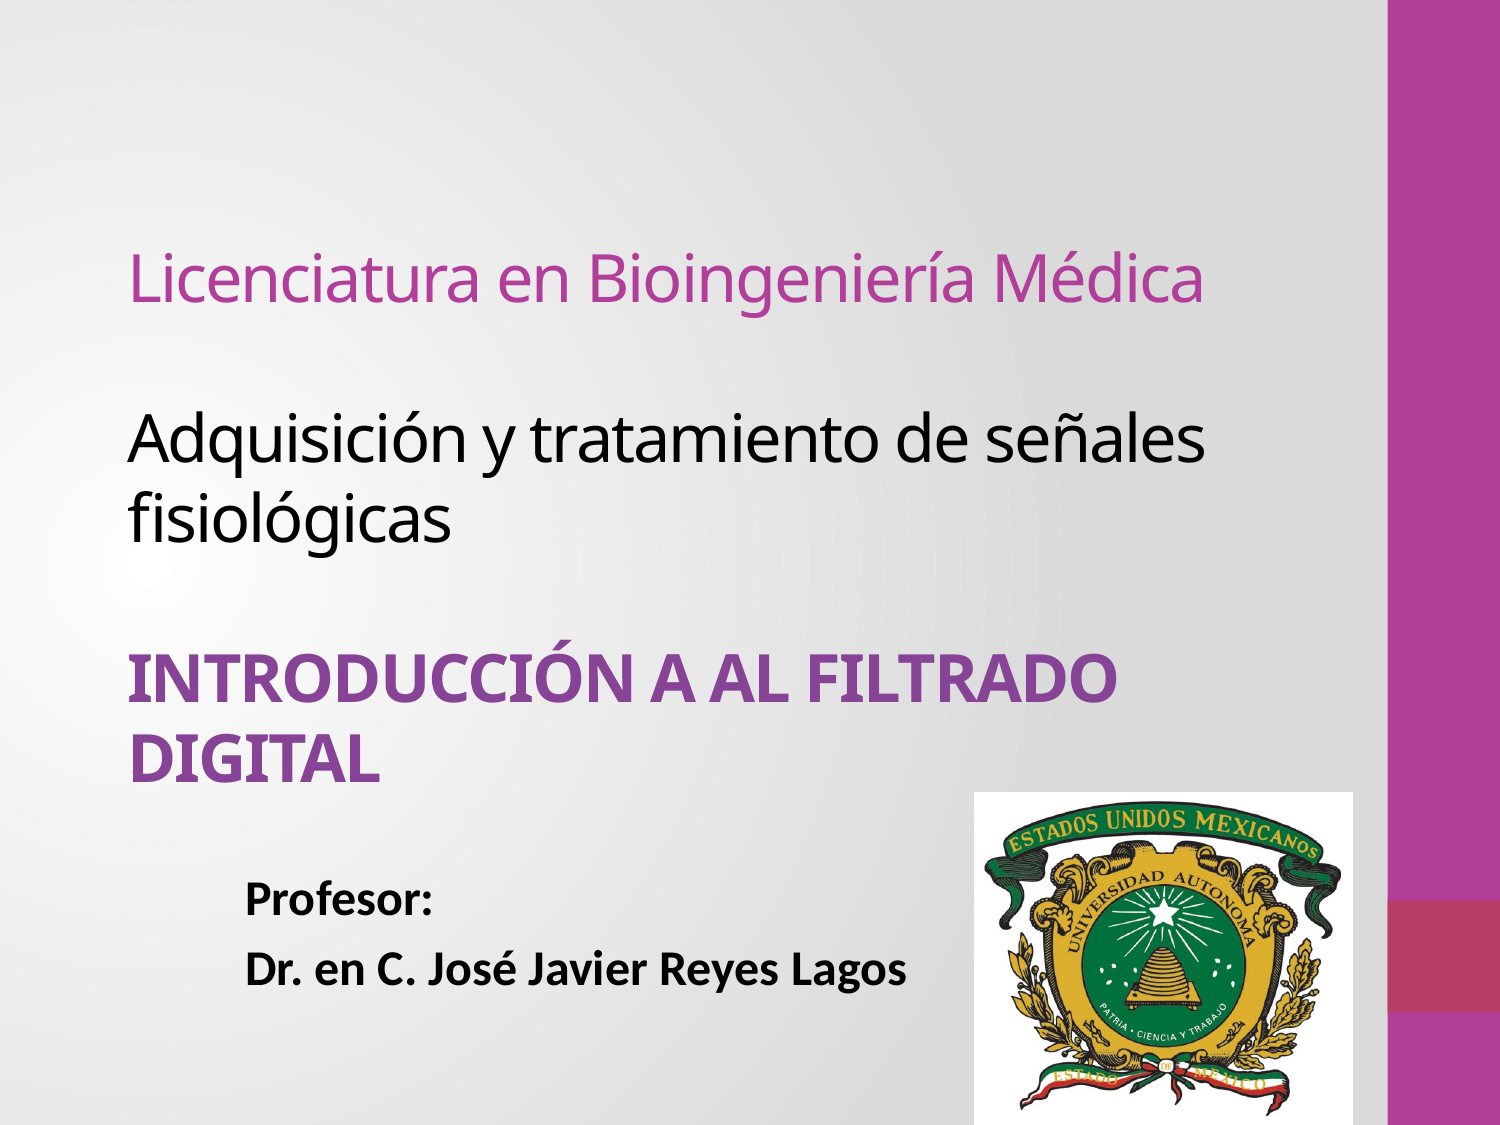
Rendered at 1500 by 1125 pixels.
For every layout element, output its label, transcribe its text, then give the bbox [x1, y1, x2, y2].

picture [973, 791, 1353, 1125]
title Licenciatura en Bioingeniería Médica Adquisición y tratamiento de señales fisiológicas INTRODUCCIÓN A AL FILTRADO DIGITAL [112, 562, 1388, 804]
subtitle Profesor: Dr. en C. José Javier Reyes Lagos [230, 857, 972, 1125]
